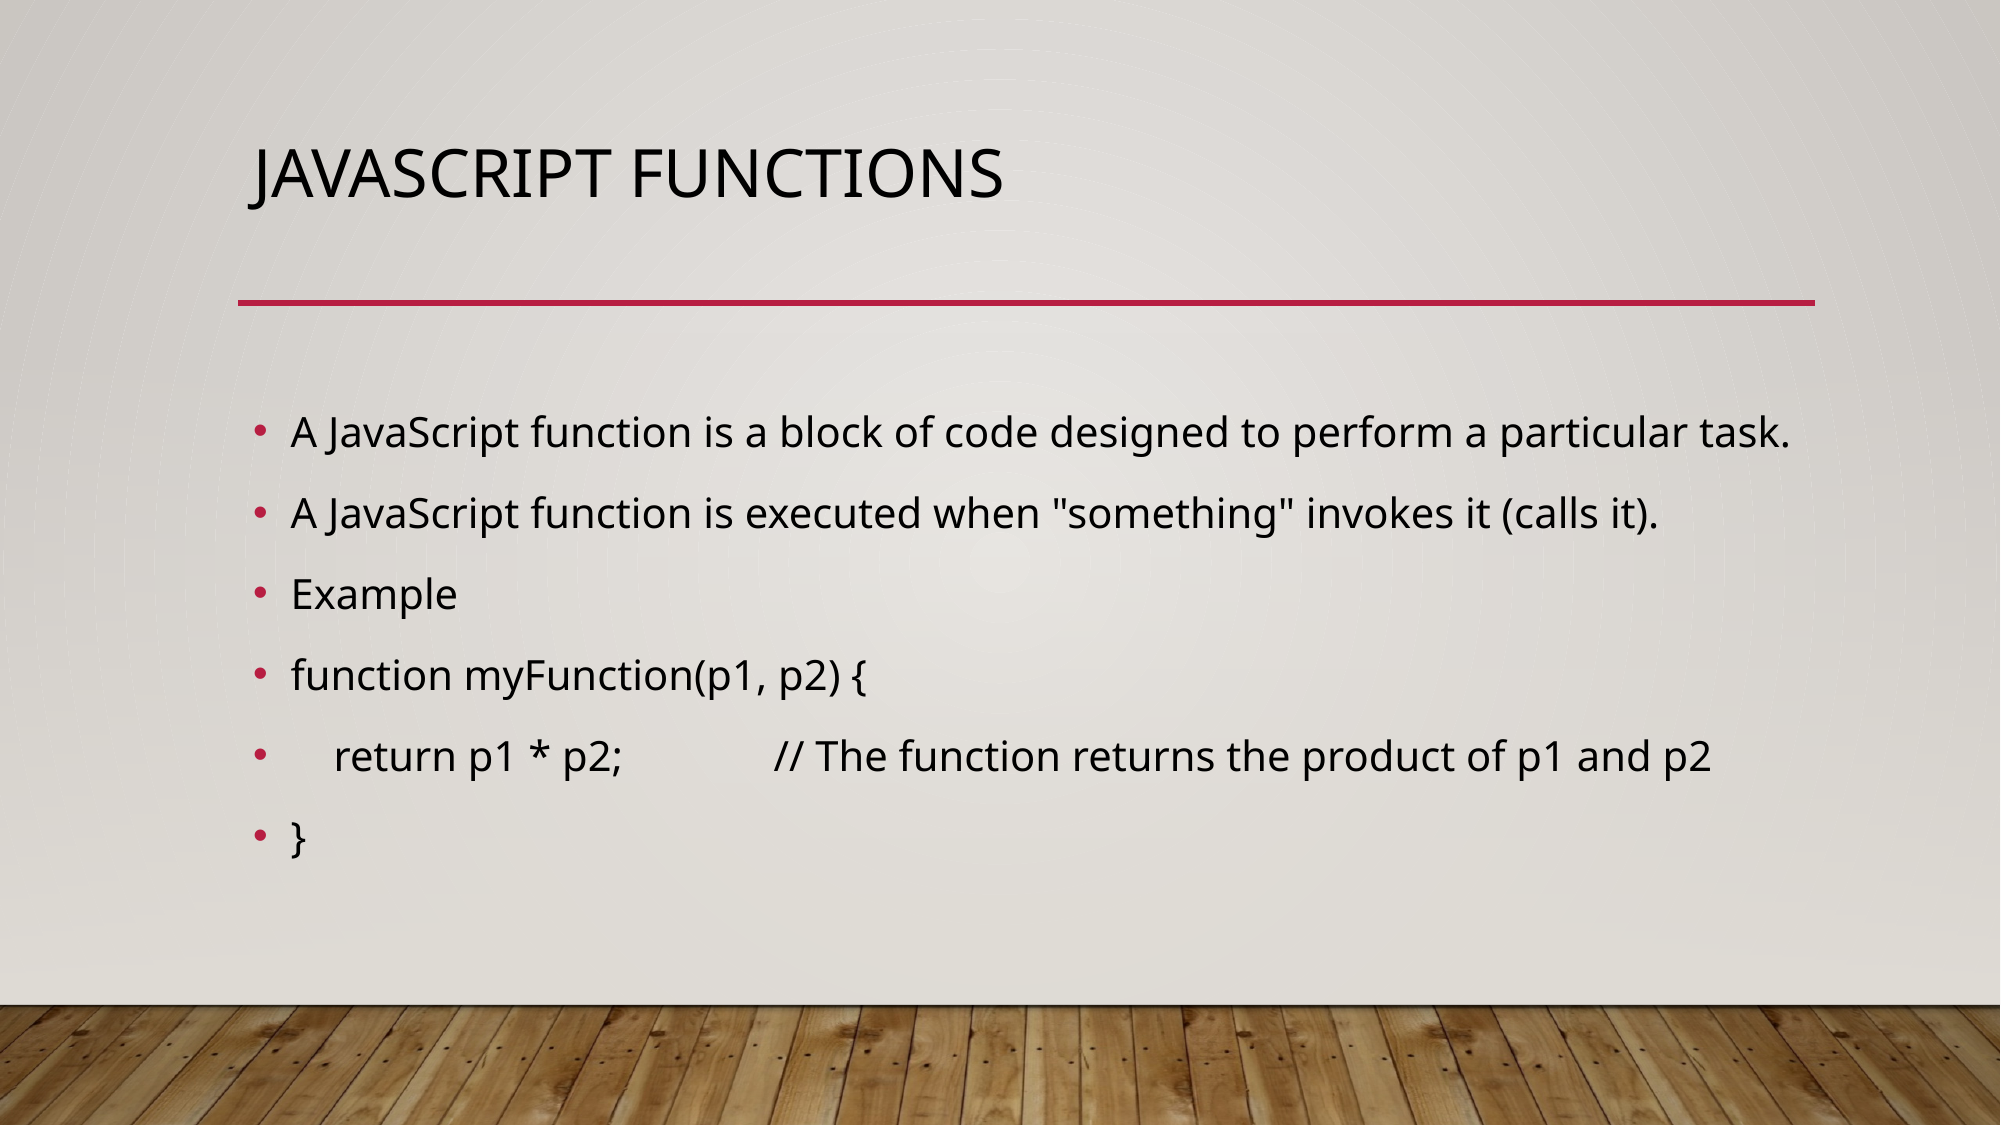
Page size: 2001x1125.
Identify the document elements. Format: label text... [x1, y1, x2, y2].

list A JavaScript function is a block of code designed to perform a particular task. A JavaScript function is executed when "something" invokes it (calls it). Example function myFunction(p1, p2) { return p1 * p2; // The function returns the product of p1 and p2 } [238, 388, 1814, 955]
picture [0, 1005, 2000, 1125]
title JavaScript Functions [238, 131, 1814, 305]
